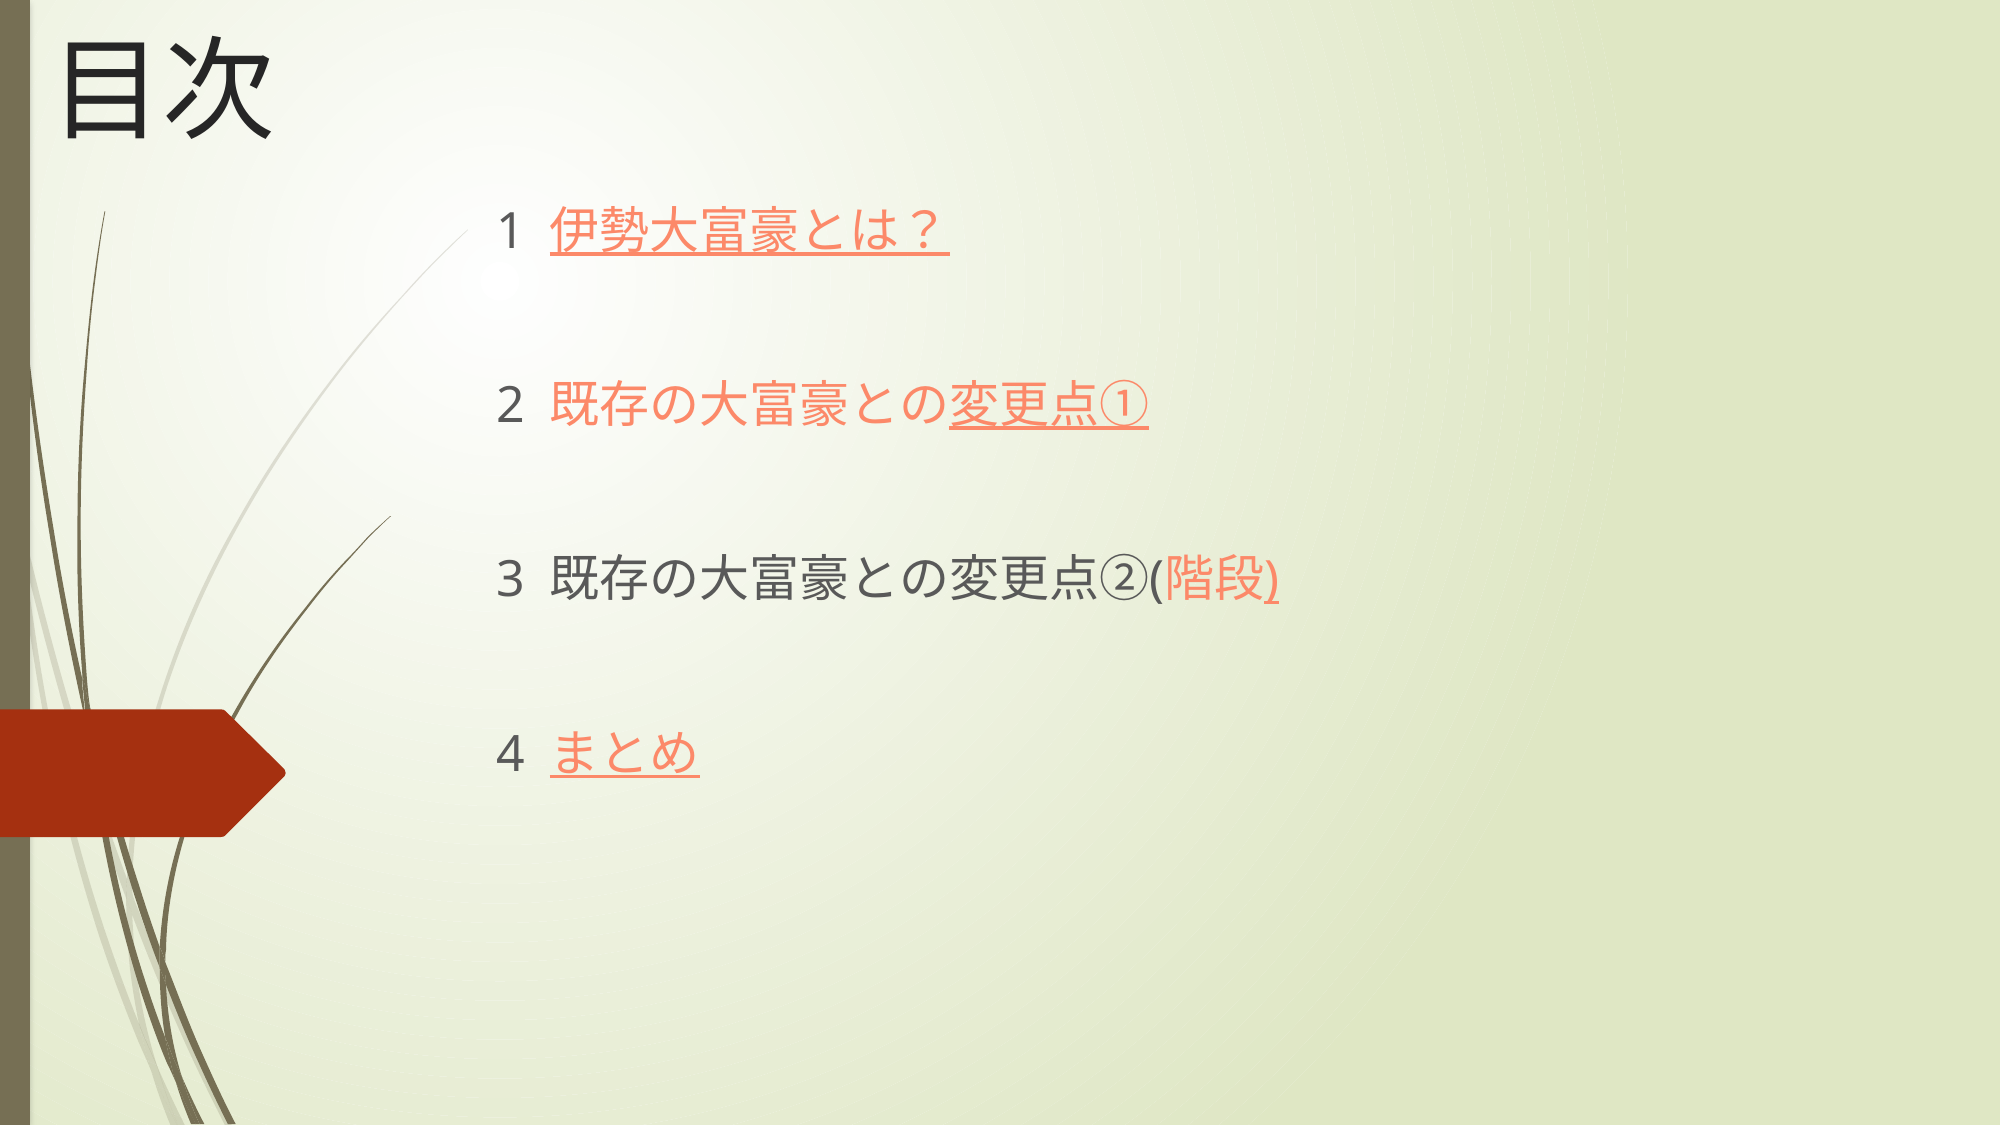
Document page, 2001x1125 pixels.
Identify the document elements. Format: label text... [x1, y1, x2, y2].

subtitle 1 伊勢大富豪とは？ 2 既存の大富豪との変更点① 3 既存の大富豪との変更点②(階段) 4 まとめ [481, 190, 1982, 753]
title 目次 [35, 0, 1536, 161]
